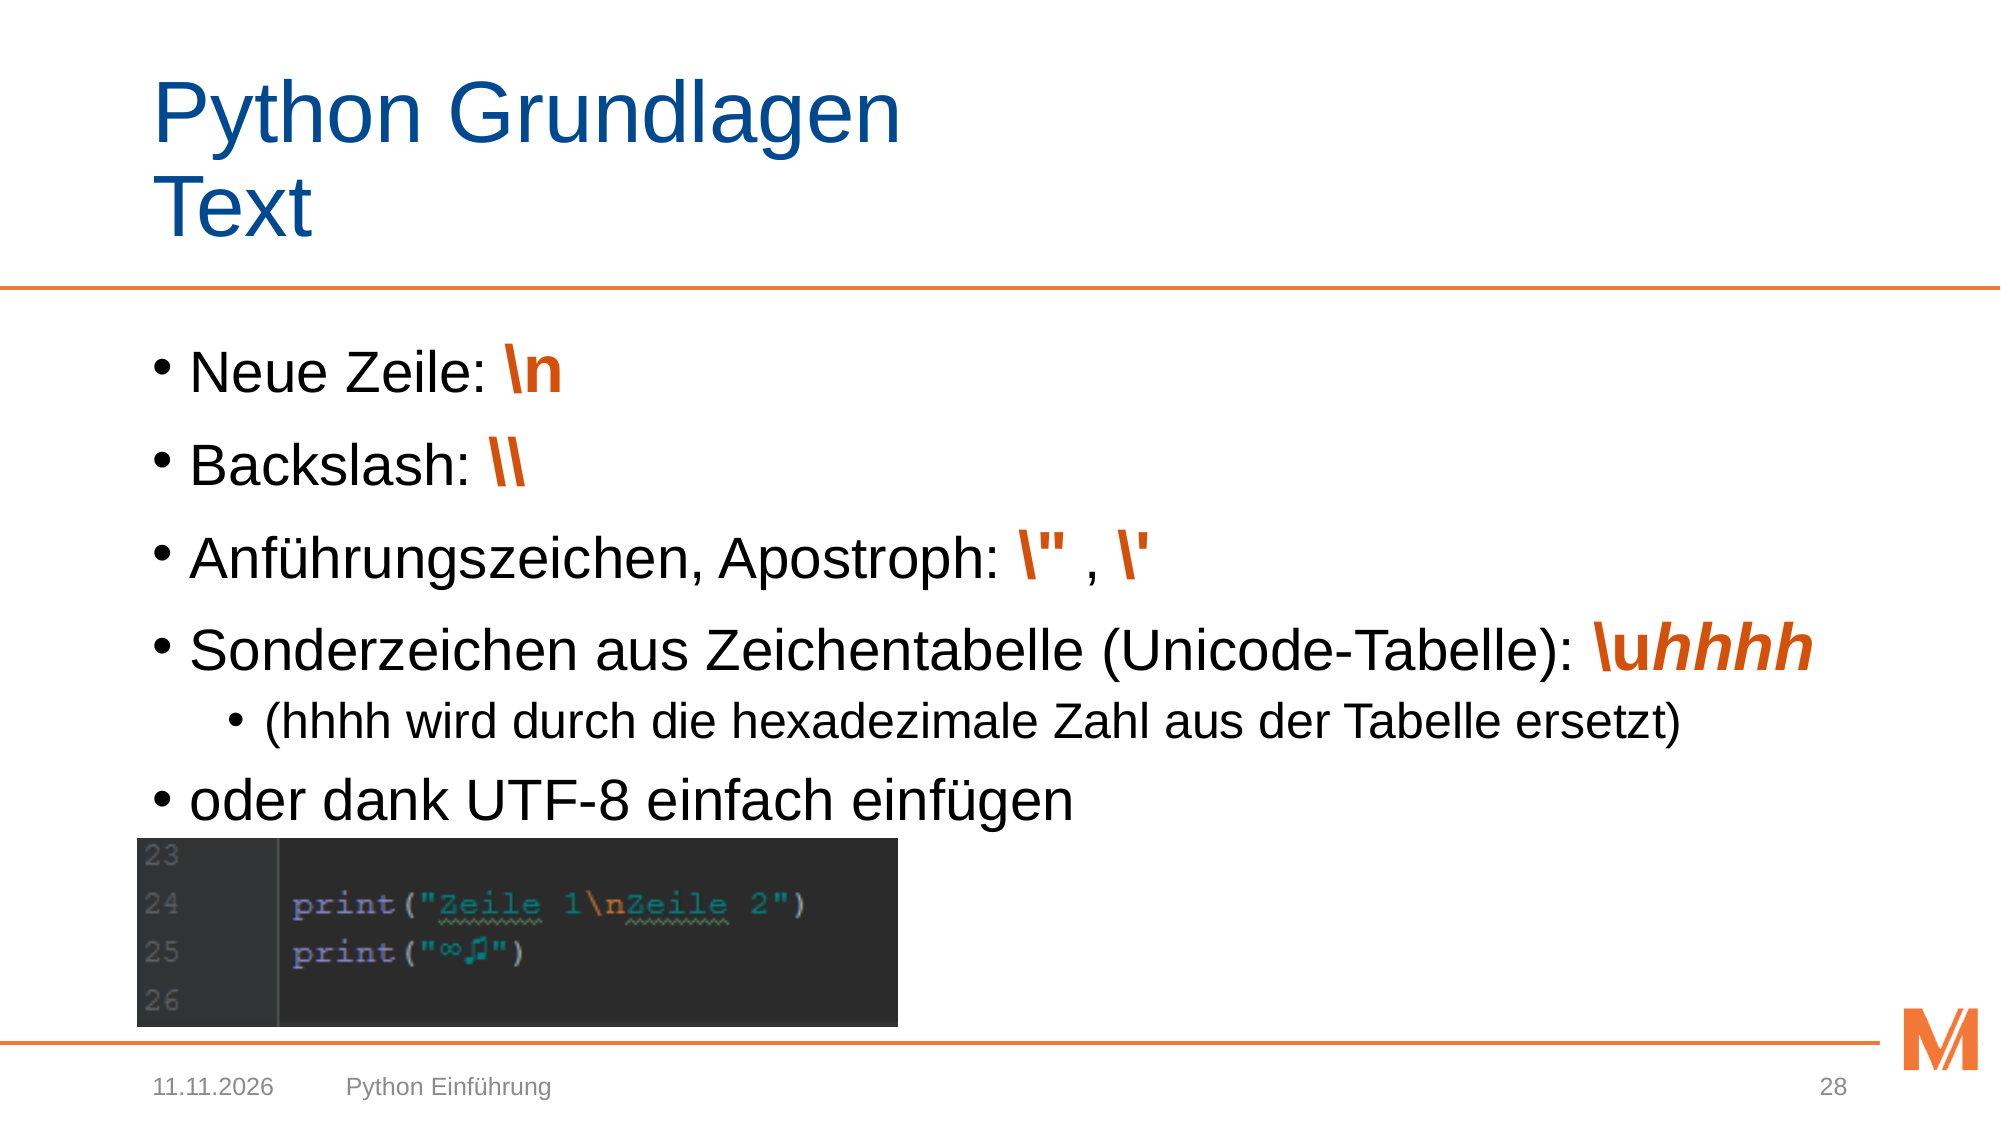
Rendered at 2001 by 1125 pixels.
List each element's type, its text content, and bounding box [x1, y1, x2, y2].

footer Python Einführung [330, 1055, 1721, 1116]
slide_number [137, 1055, 313, 1116]
list Neue Zeile: \n Backslash: \\ Anführungszeichen, Apostroph: \" , \' Sonderzeichen aus Zeichentabelle (Unicode-Tabelle): \uhhhh (hhhh wird durch die hexadezimale Zahl aus der Tabelle ersetzt) oder dank UTF-8 einfach einfügen [137, 327, 1875, 1028]
title Python Grundlagen Text [137, 59, 1863, 264]
slide_number 28 [1743, 1055, 1863, 1116]
picture [137, 838, 899, 1028]
picture [1879, 989, 1982, 1097]
